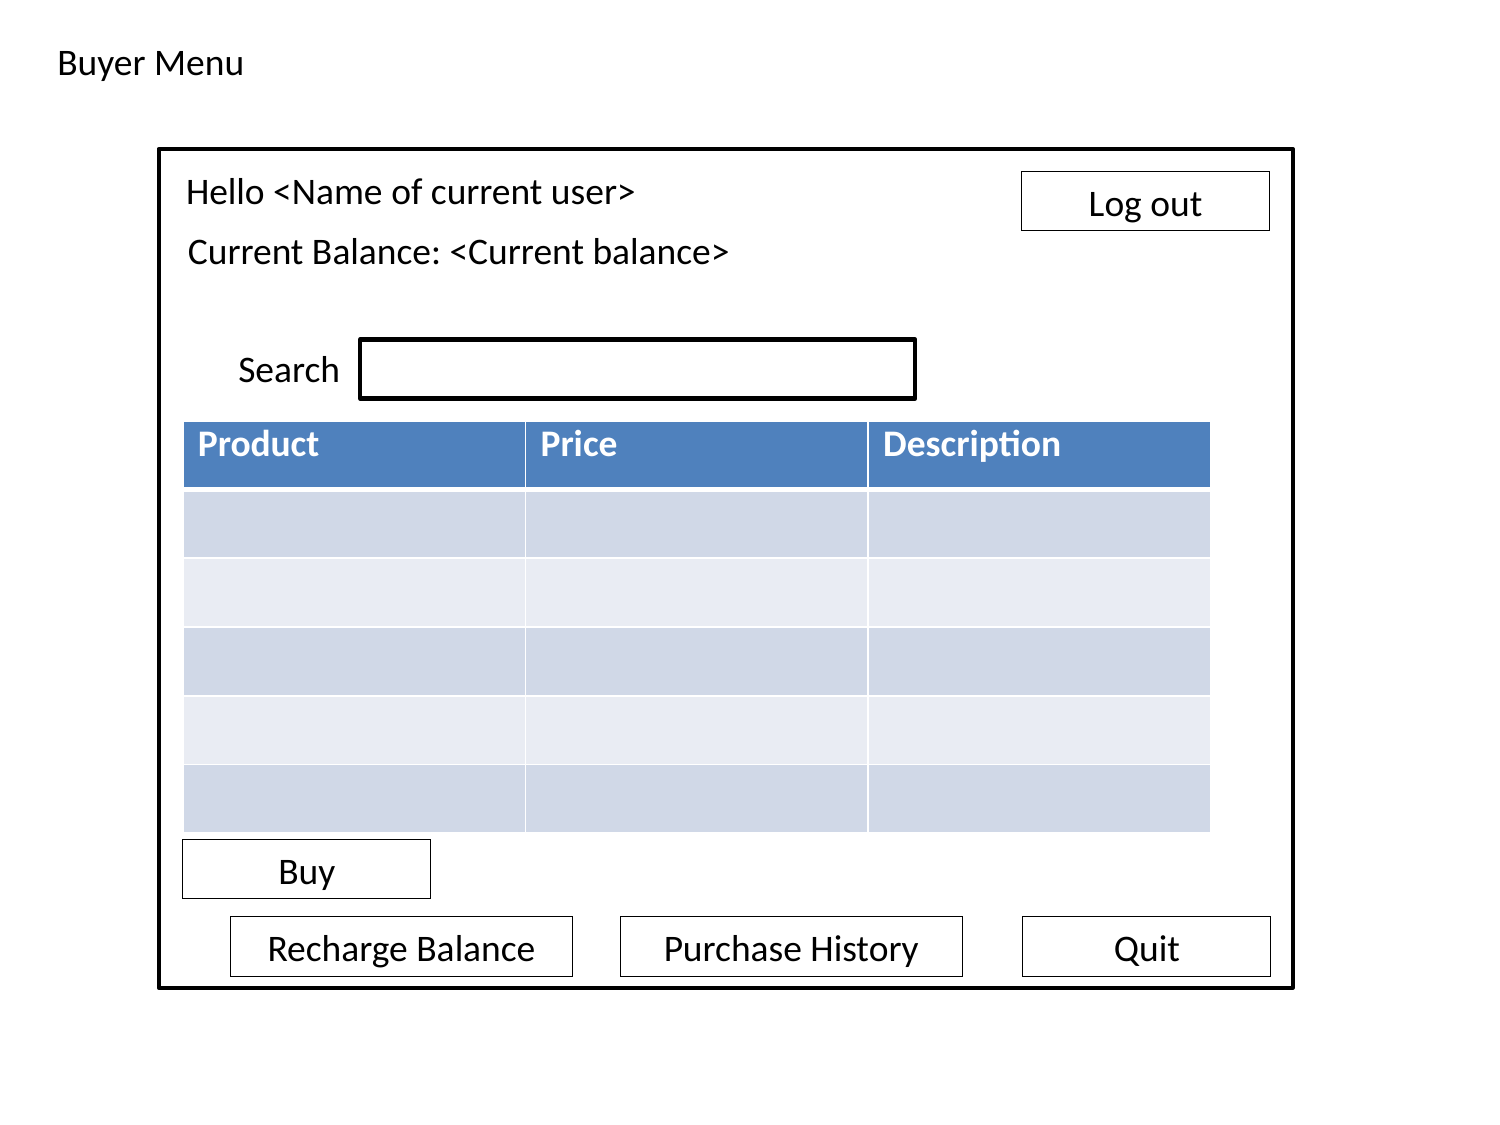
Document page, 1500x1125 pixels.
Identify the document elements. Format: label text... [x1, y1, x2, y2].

text_box Buyer Menu [42, 30, 260, 91]
table_cell [184, 492, 525, 557]
table_header Price [526, 422, 867, 487]
text_box Hello <Name of current user> [171, 159, 939, 219]
table_cell [869, 628, 1210, 695]
text_box Log out [1021, 171, 1270, 231]
table_cell [526, 765, 867, 832]
table_cell [184, 628, 525, 695]
text_box Buy [182, 839, 431, 899]
table_cell [869, 559, 1210, 626]
table_header Product [184, 422, 525, 487]
table_cell [526, 492, 867, 557]
text_box Purchase History [620, 916, 963, 977]
table_cell [526, 697, 867, 764]
text_box Recharge Balance [230, 916, 573, 977]
table_cell [184, 697, 525, 764]
text_box Quit [1022, 916, 1271, 977]
text_box Current Balance: <Current balance> [173, 219, 941, 280]
table_cell [184, 765, 525, 832]
table_cell [526, 559, 867, 626]
table_cell [869, 697, 1210, 764]
table_cell [869, 492, 1210, 557]
table_header Description [869, 422, 1210, 487]
table_cell [526, 628, 867, 695]
text_box Search [182, 338, 396, 398]
table_cell [869, 765, 1210, 832]
text_box [358, 337, 917, 401]
table_cell [184, 559, 525, 626]
text_box [157, 147, 1295, 990]
